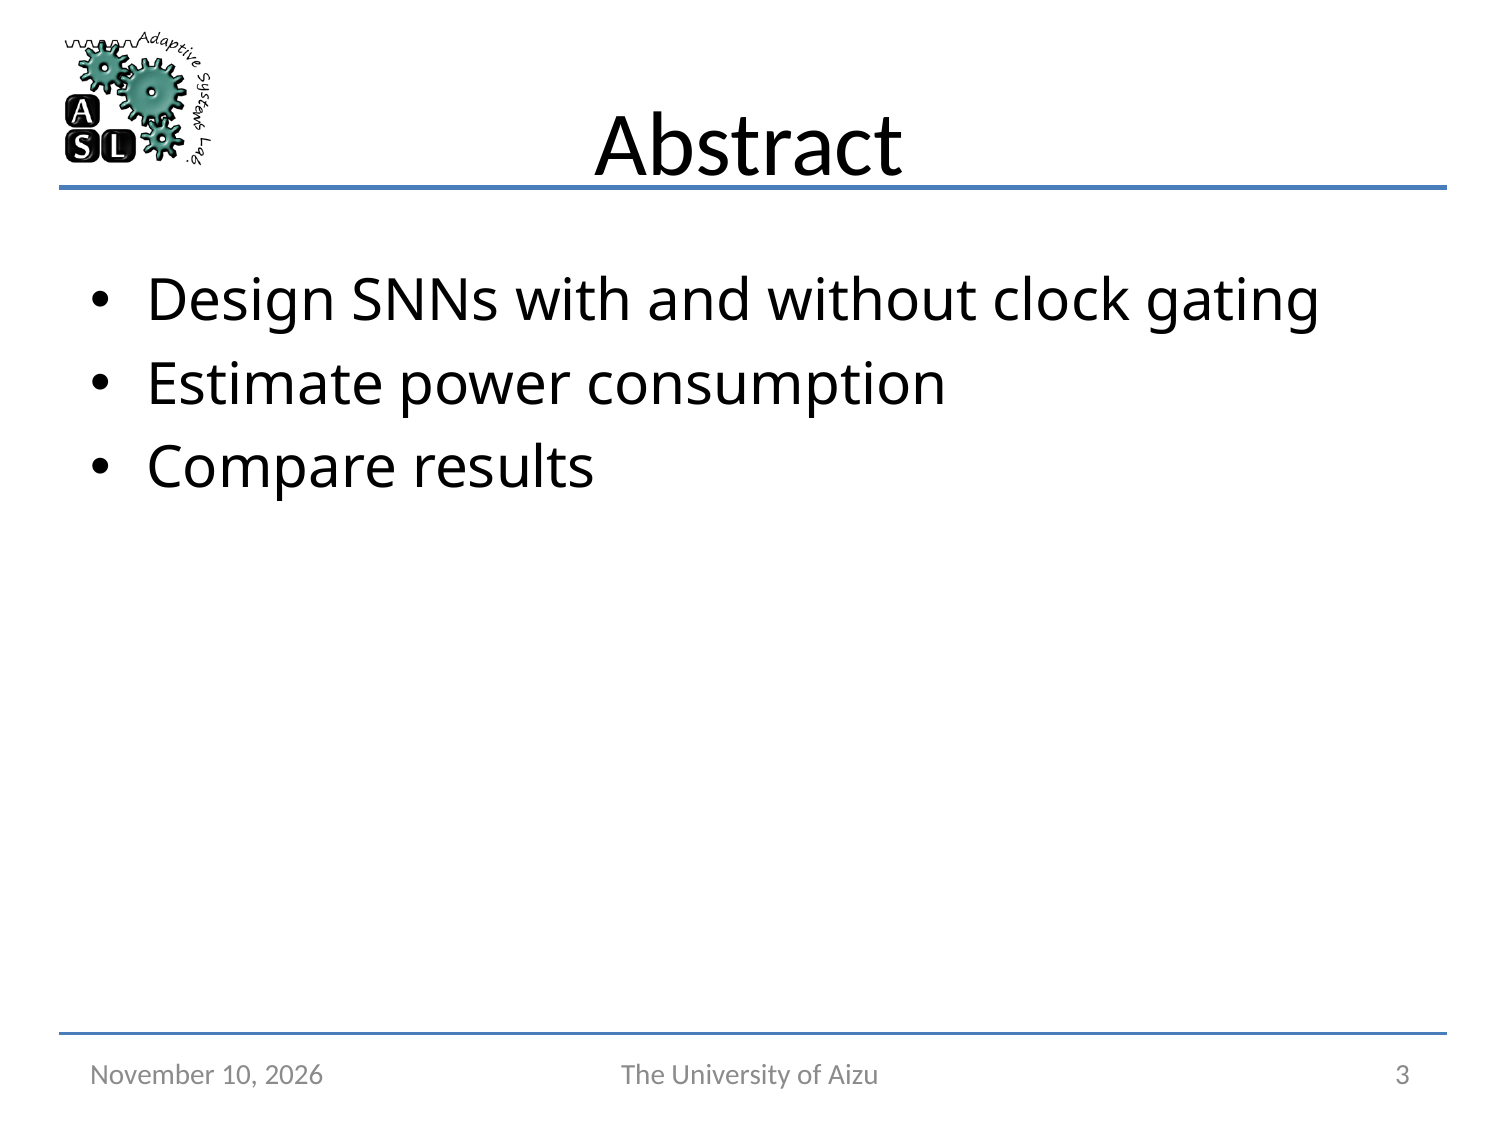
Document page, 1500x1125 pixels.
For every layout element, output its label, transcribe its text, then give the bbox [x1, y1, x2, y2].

list Design SNNs with and without clock gating Estimate power consumption Compare results [75, 262, 1425, 1005]
title Abstract [75, 45, 1425, 233]
footer The University of Aizu [512, 1042, 988, 1103]
slide_number 3 [1074, 1042, 1425, 1103]
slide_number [75, 1042, 425, 1103]
picture [58, 30, 211, 169]
